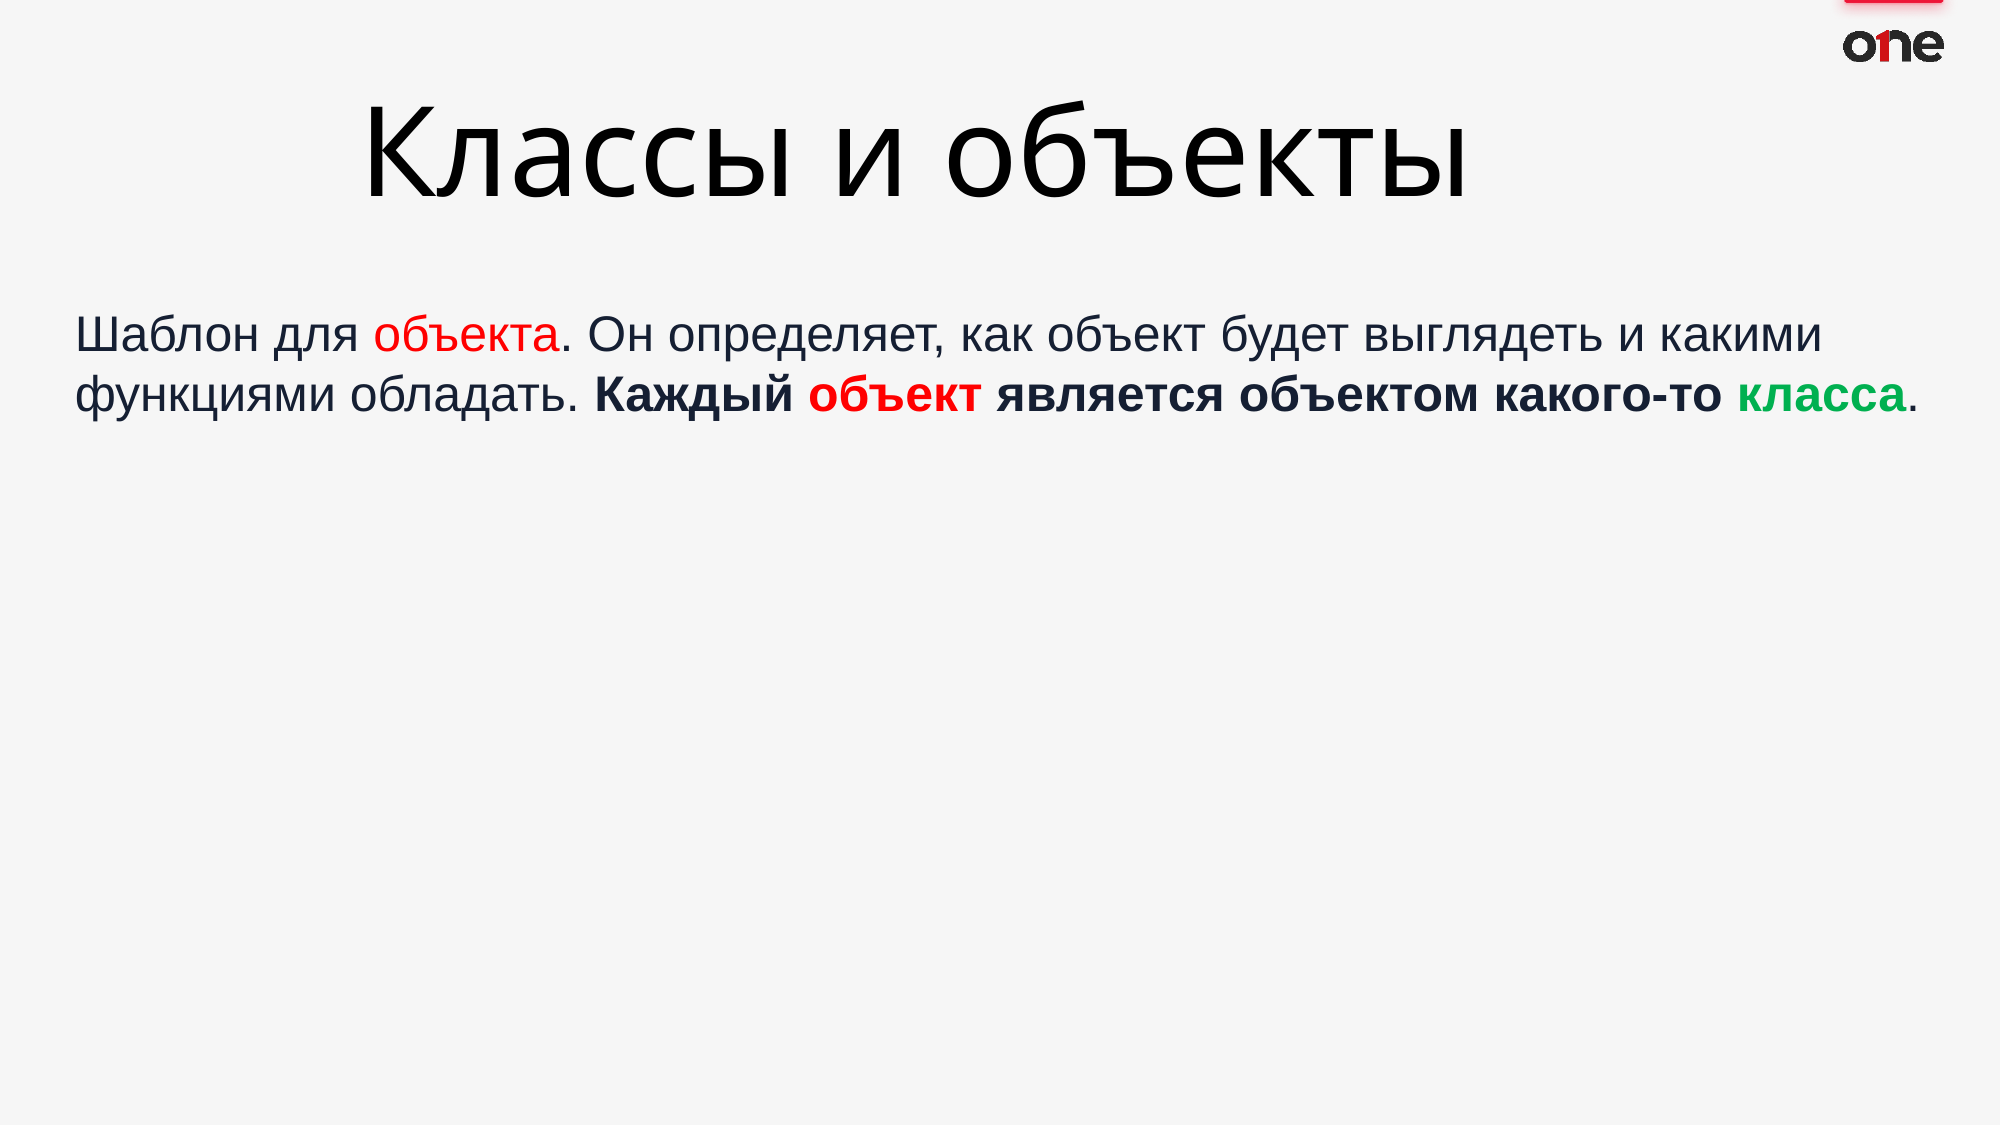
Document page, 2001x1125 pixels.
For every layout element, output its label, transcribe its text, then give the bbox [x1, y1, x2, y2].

picture [1843, 30, 1944, 62]
text_box Шаблон для объекта. Он определяет, как объект будет выглядеть и какими функциями обладать. Каждый объект является объектом какого-то класса. [60, 293, 1935, 420]
picture [1825, 0, 1961, 22]
text_box Классы и объекты [345, 64, 1583, 225]
